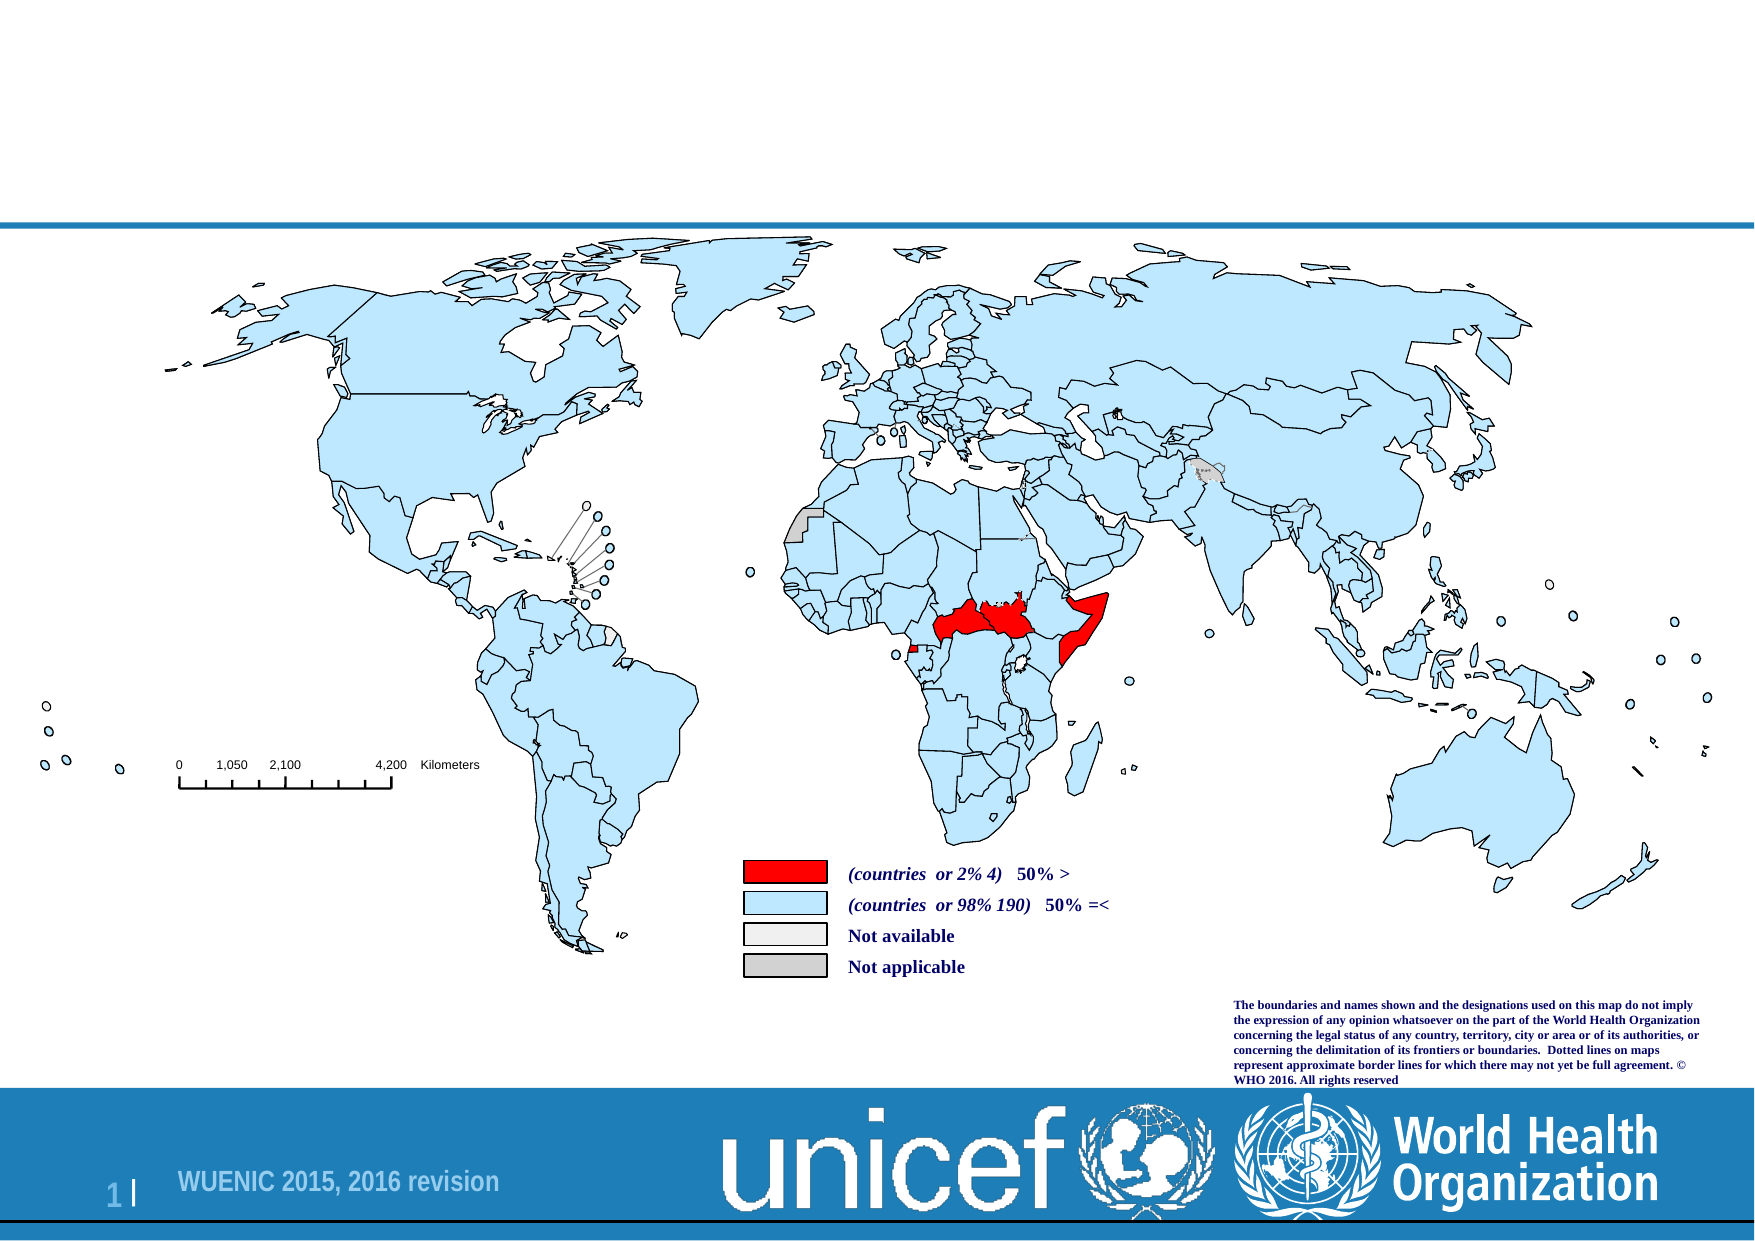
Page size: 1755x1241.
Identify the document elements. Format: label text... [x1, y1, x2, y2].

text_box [0, 207, 1755, 987]
picture [723, 1103, 1215, 1220]
text_box The boundaries and names shown and the designations used on this map do not imply the expression of any opinion whatsoever on the part of the World Health Organization concerning the legal status of any country, territory, city or area or of its authorities, or concerning the delimitation of its frontiers or boundaries. Dotted lines on maps represent approximate border lines for which there may not yet be full agreement. © WHO 2016. All rights reserved [1218, 998, 1719, 1095]
